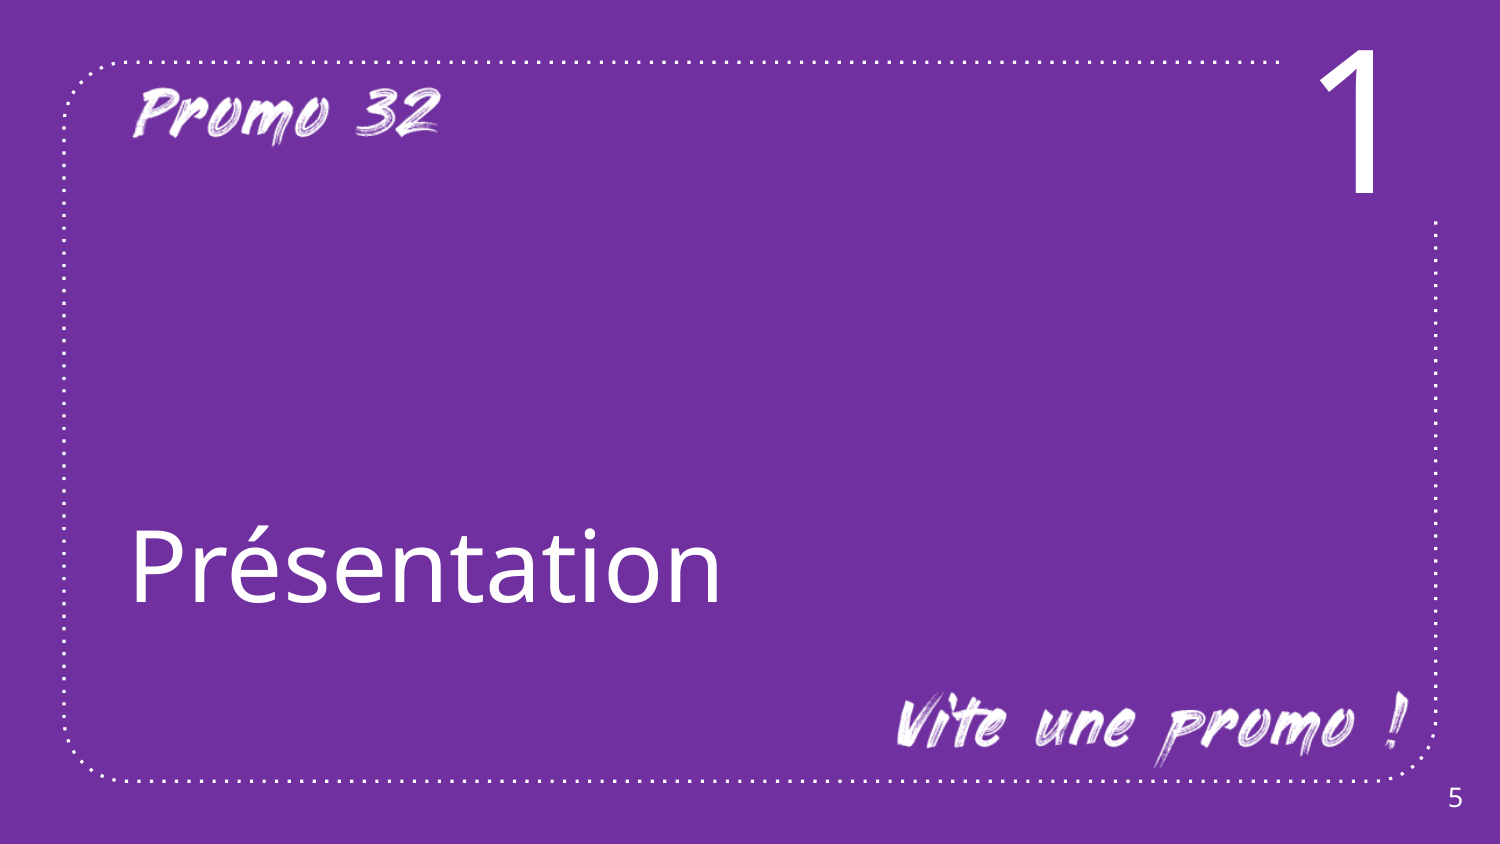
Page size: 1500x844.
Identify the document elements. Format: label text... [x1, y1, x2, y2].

picture [889, 665, 1412, 783]
text_box Présentation [112, 447, 1388, 638]
picture [112, 55, 461, 173]
text_box 1 [1281, 0, 1439, 228]
text_box 1 [1411, 752, 1500, 844]
